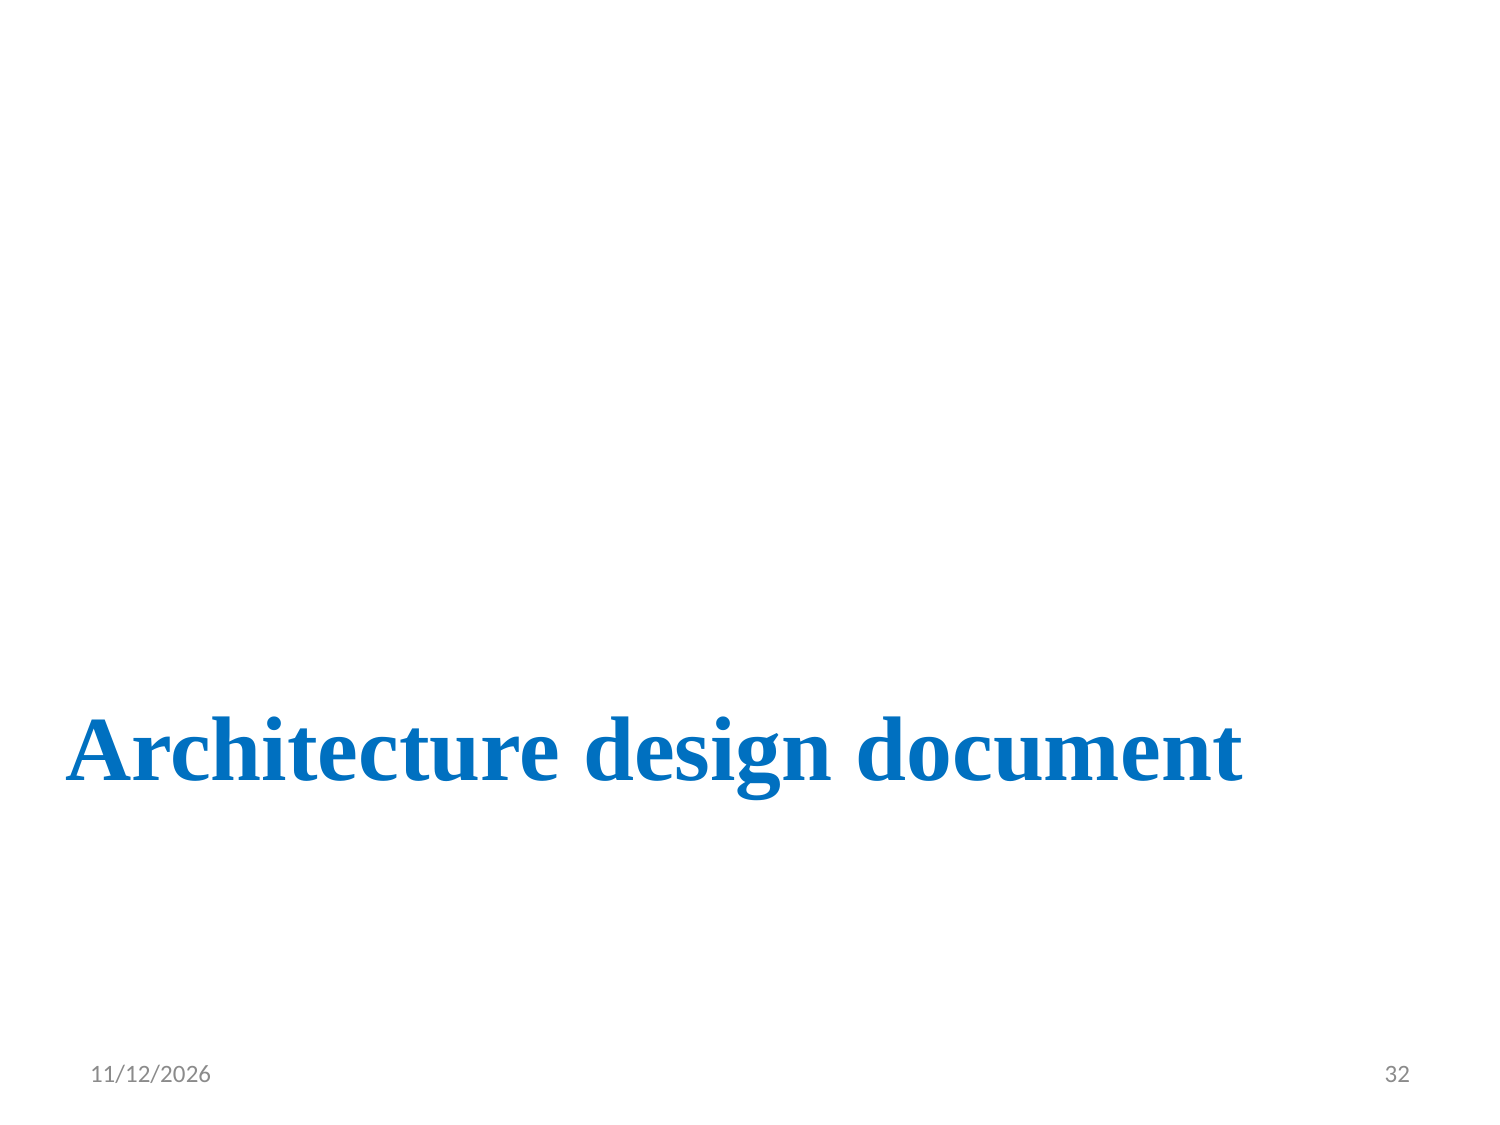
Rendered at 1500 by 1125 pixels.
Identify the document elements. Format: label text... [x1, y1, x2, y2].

slide_number 32 [1074, 1042, 1425, 1103]
title Architecture design document [50, 650, 1400, 838]
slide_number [75, 1042, 425, 1103]
